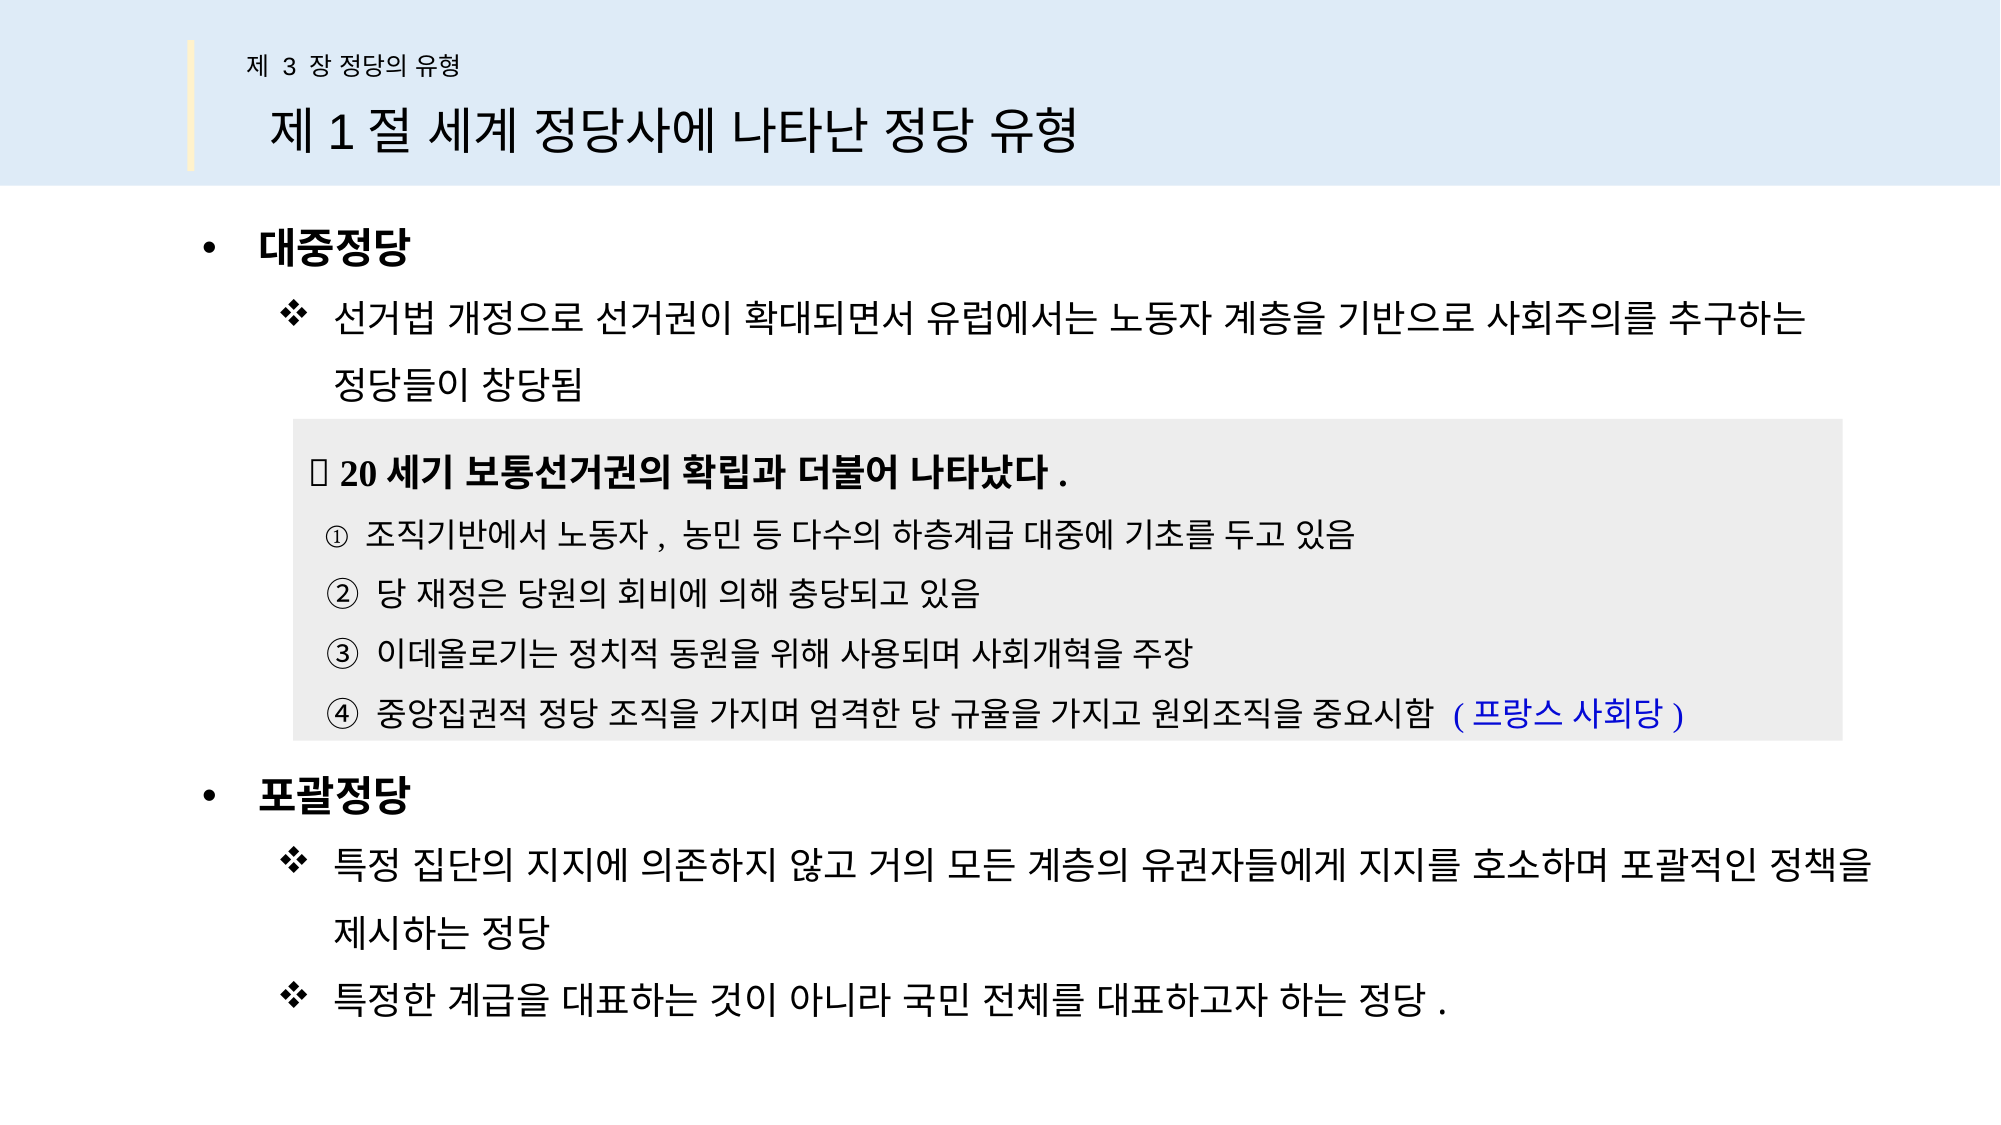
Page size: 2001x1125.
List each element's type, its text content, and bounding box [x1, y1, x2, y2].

text_box  20세기 보통선거권의 확립과 더불어 나타났다. ① 조직기반에서 노동자, 농민 등 다수의 하층계급 대중에 기초를 두고 있음 ② 당 재정은 당원의 회비에 의해 충당되고 있음 ③ 이데올로기는 정치적 동원을 위해 사용되며 사회개혁을 주장 ④ 중앙집권적 정당 조직을 가지며 엄격한 당 규율을 가지고 원외조직을 중요시함 (프랑스 사회당) [293, 418, 1843, 741]
text_box 제 3 장 정당의 유형 [232, 42, 477, 88]
text_box [0, 0, 2000, 187]
text_box 대중정당 선거법 개정으로 선거권이 확대되면서 유럽에서는 노동자 계층을 기반으로 사회주의를 추구하는 정당들이 창당됨 포괄정당 특정 집단의 지지에 의존하지 않고 거의 모든 계층의 유권자들에게 지지를 호소하며 포괄적인 정책을 제시하는 정당 특정한 계급을 대표하는 것이 아니라 국민 전체를 대표하고자 하는 정당. [187, 189, 1897, 1030]
text_box 제1절 세계 정당사에 나타난 정당 유형 [254, 92, 1097, 168]
text_box [186, 39, 196, 172]
